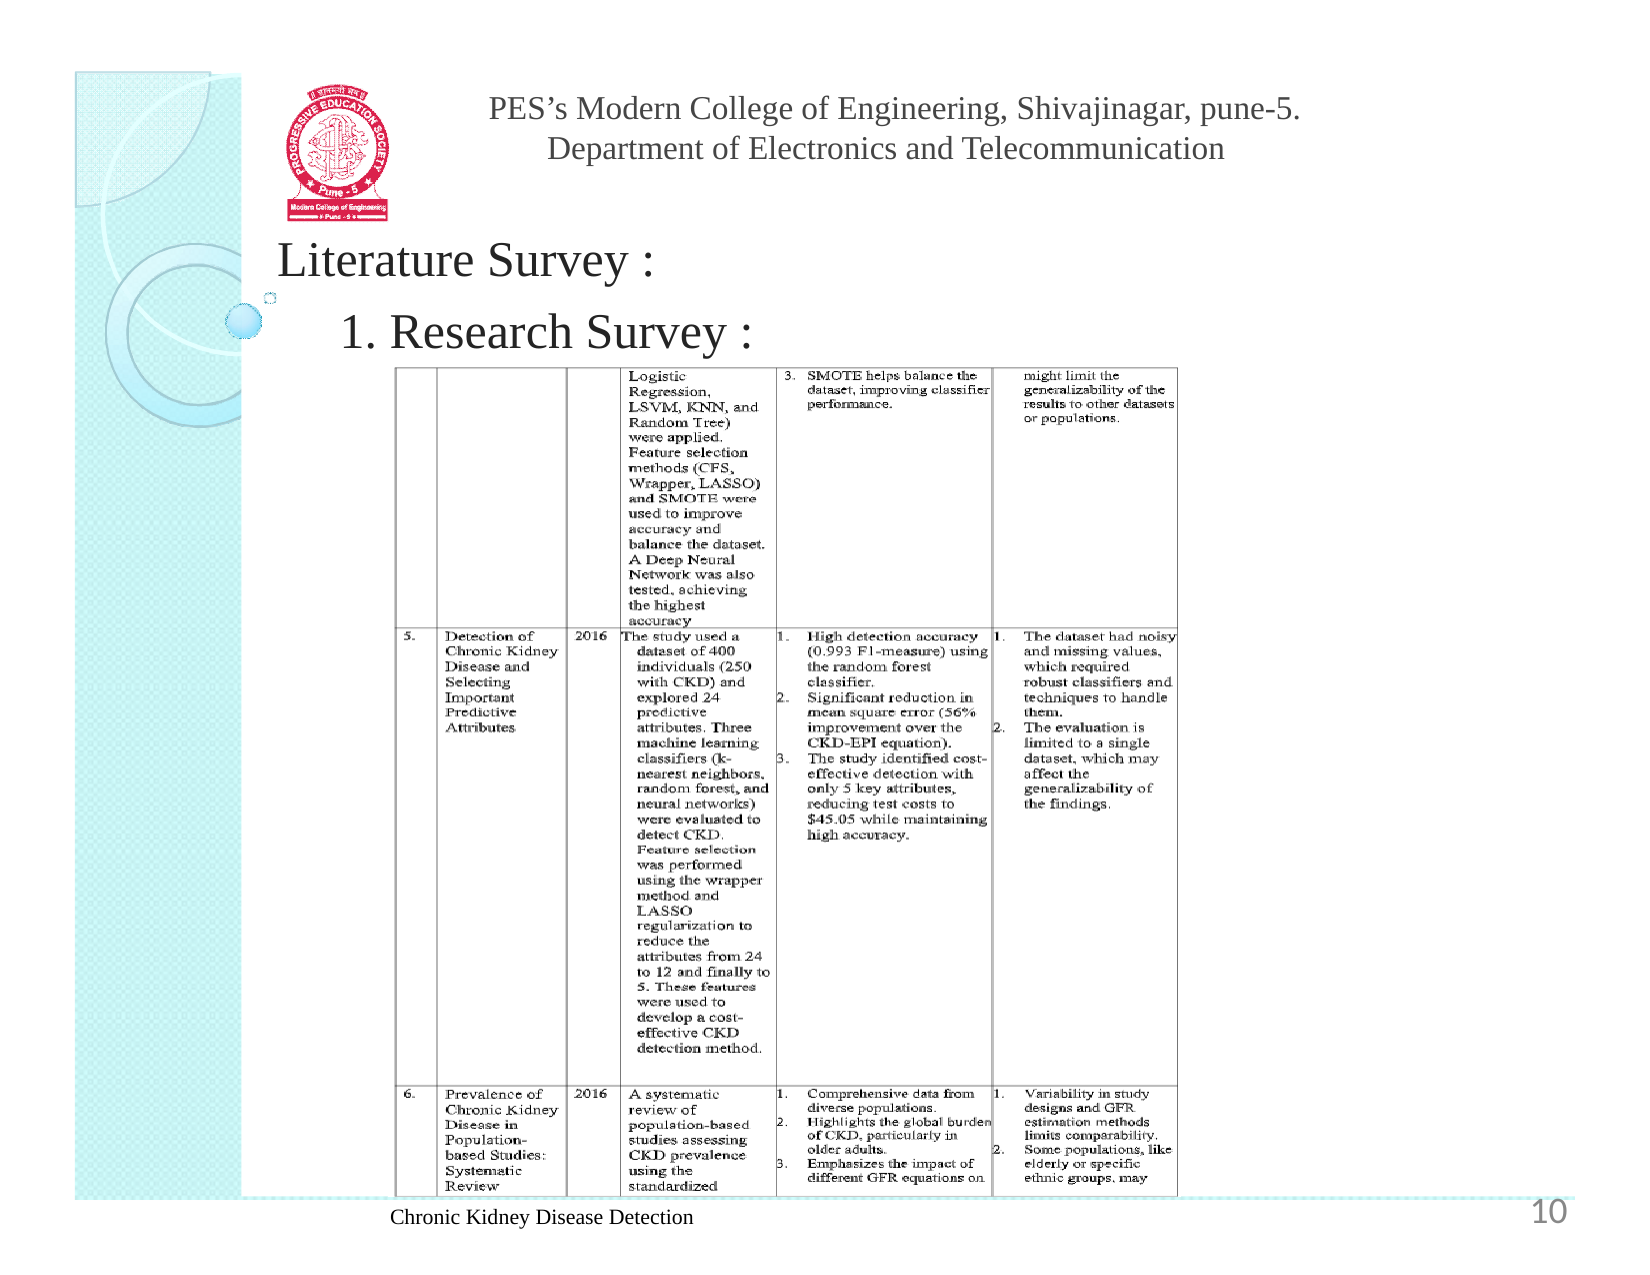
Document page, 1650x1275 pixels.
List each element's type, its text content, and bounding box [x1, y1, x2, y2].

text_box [74, 71, 1576, 1197]
picture [74, 362, 1188, 1200]
slide_number 10 [1188, 1203, 1568, 1250]
footer Chronic Kidney Disease Detection [387, 1205, 715, 1275]
